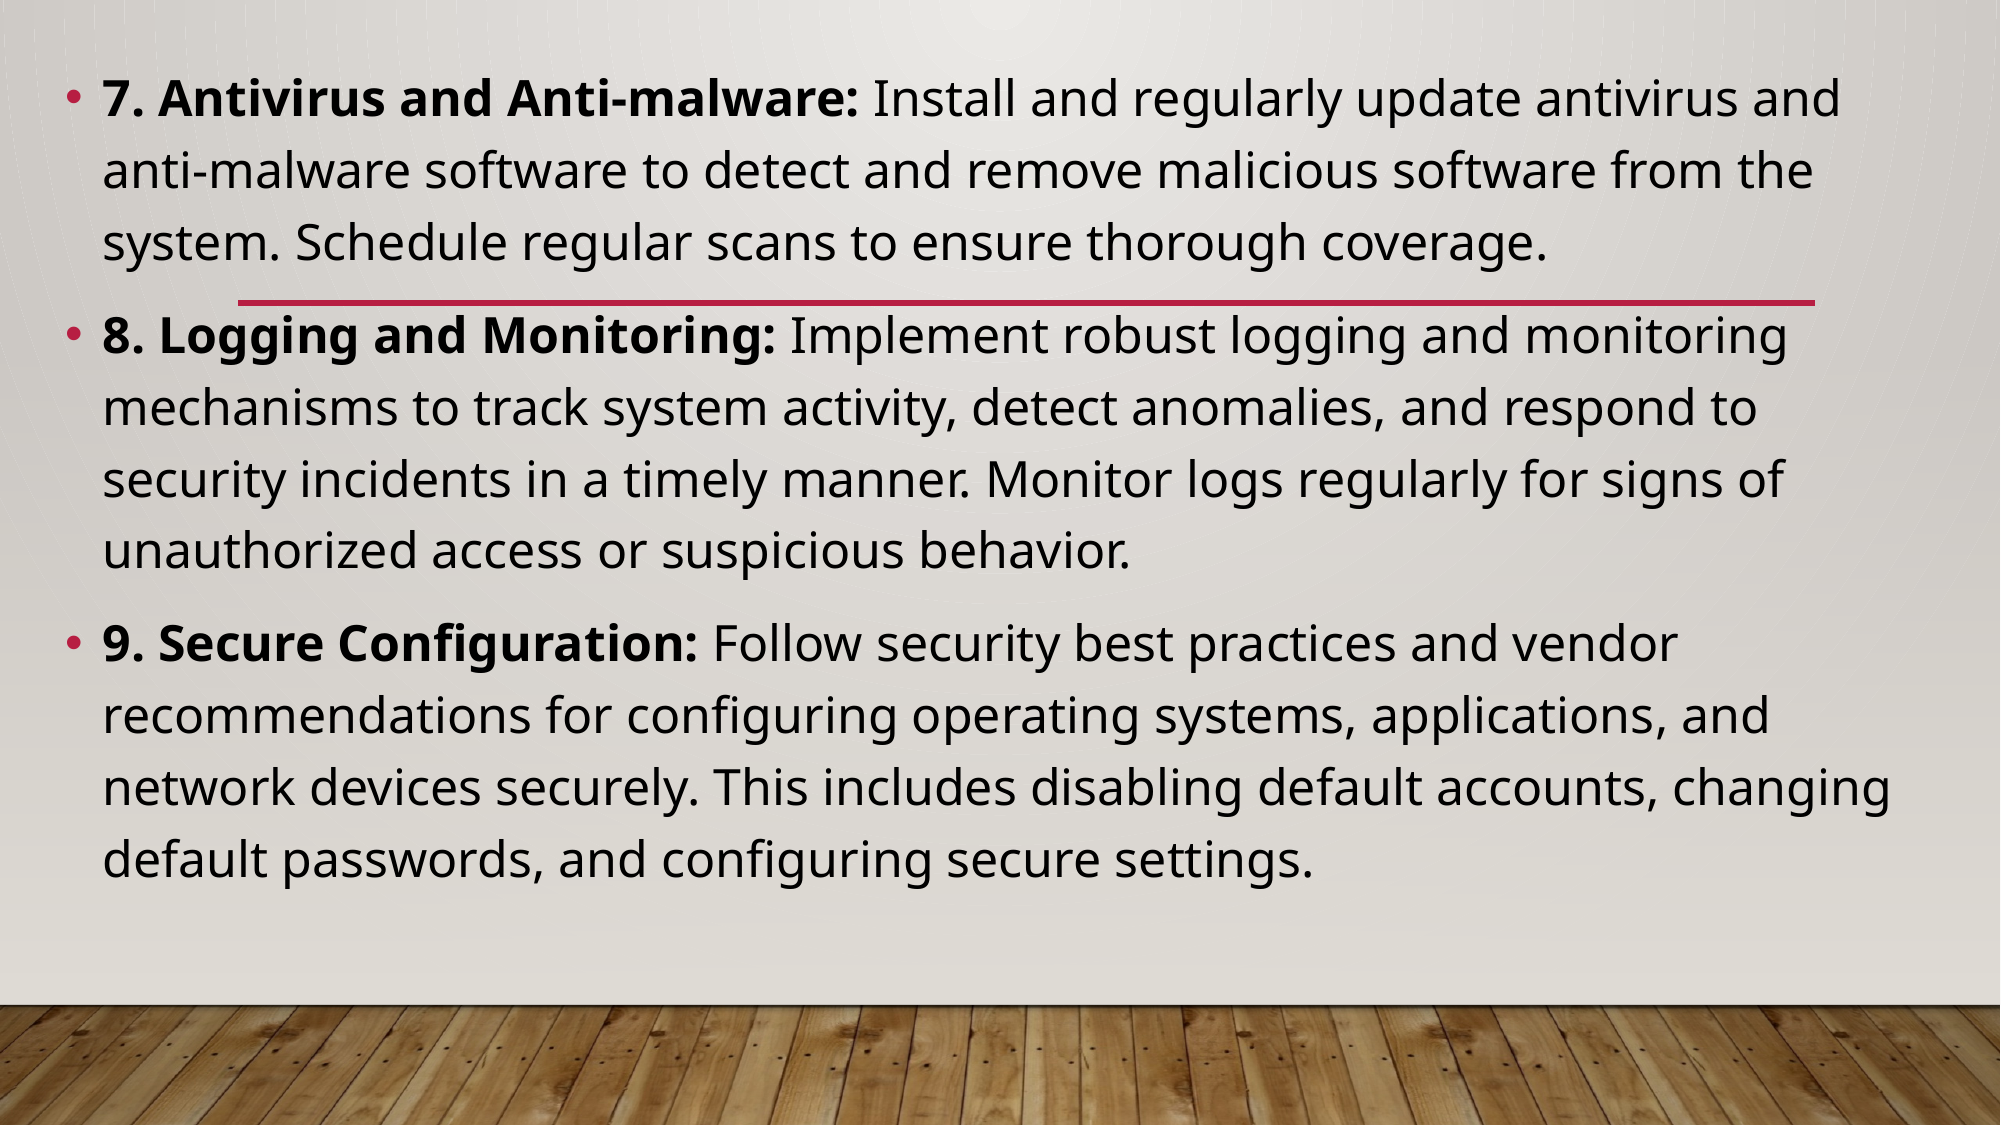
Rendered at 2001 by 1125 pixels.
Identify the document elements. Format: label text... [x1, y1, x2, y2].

list 7. Antivirus and Anti-malware: Install and regularly update antivirus and anti-malware software to detect and remove malicious software from the system. Schedule regular scans to ensure thorough coverage. 8. Logging and Monitoring: Implement robust logging and monitoring mechanisms to track system activity, detect anomalies, and respond to security incidents in a timely manner. Monitor logs regularly for signs of unauthorized access or suspicious behavior. 9. Secure Configuration: Follow security best practices and vendor recommendations for configuring operating systems, applications, and network devices securely. This includes disabling default accounts, changing default passwords, and configuring secure settings. [50, 46, 1942, 984]
picture [0, 1005, 2000, 1125]
